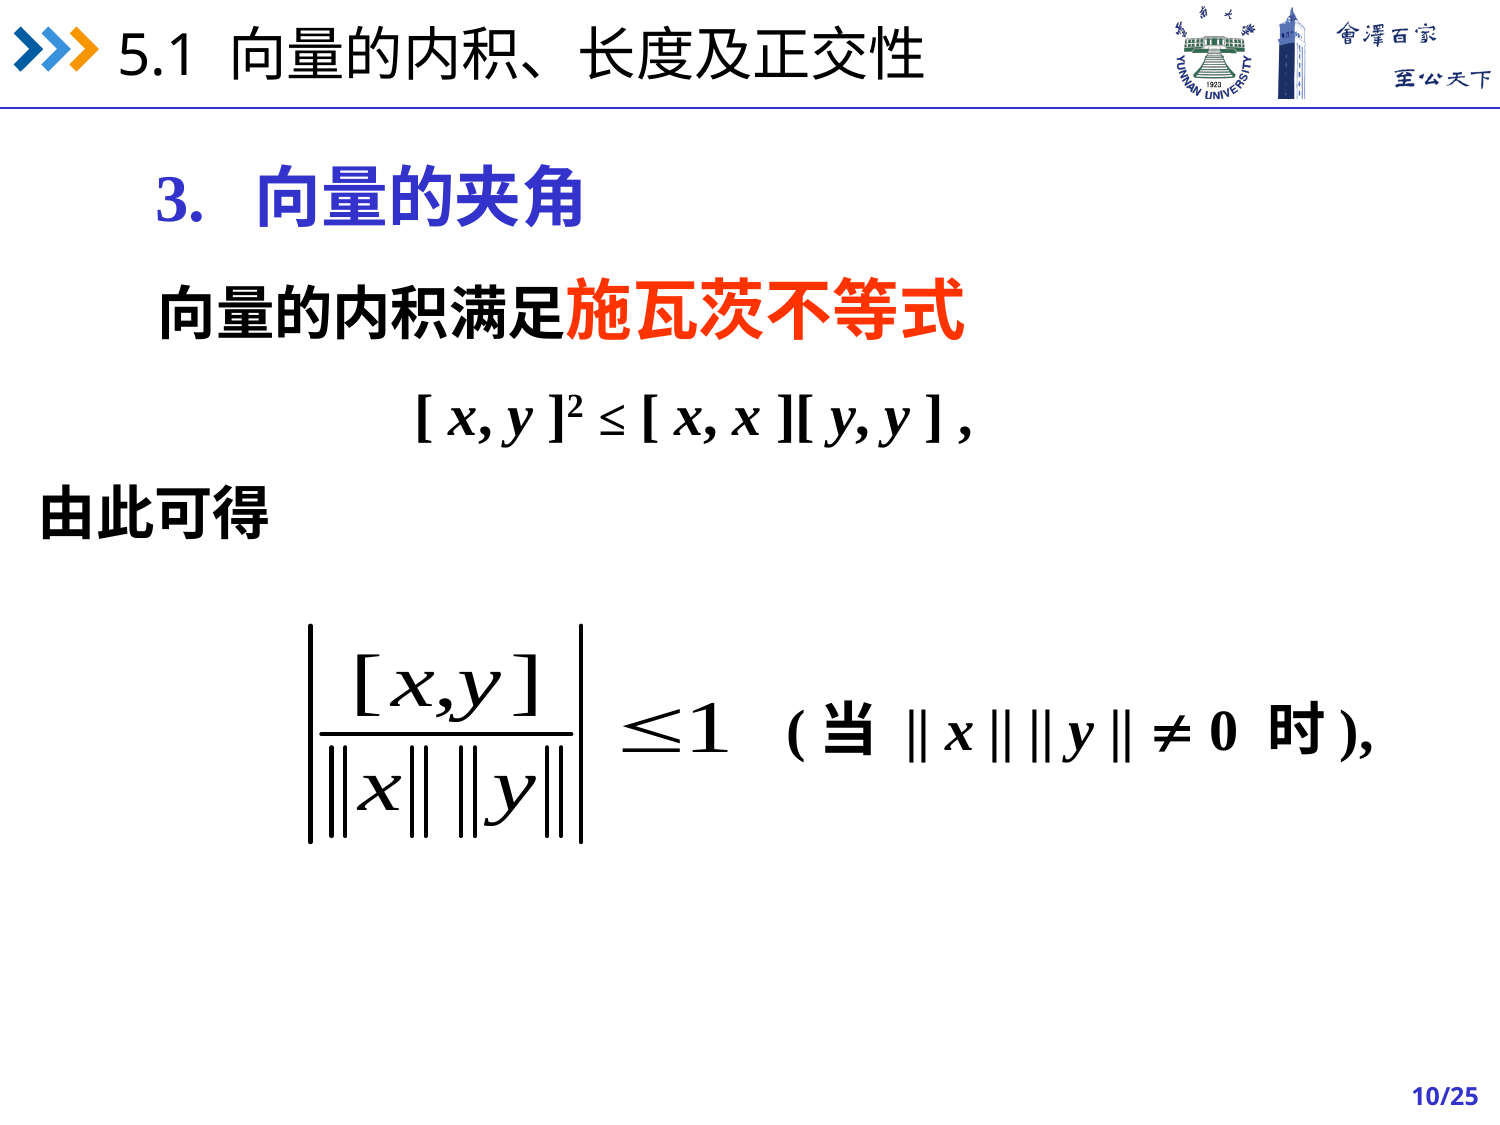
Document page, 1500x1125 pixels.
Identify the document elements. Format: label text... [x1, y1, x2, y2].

picture [1175, 6, 1256, 99]
text_box (当 || x || || y ||  0 时), [771, 684, 1459, 770]
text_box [291, 609, 745, 858]
text_box 3. 向量的夹角 向量的内积满足施瓦茨不等式 [ x, y ]2 ≤ [ x, x ][ y, y ] , 由此可得 [23, 147, 1261, 554]
picture [1272, 6, 1496, 99]
